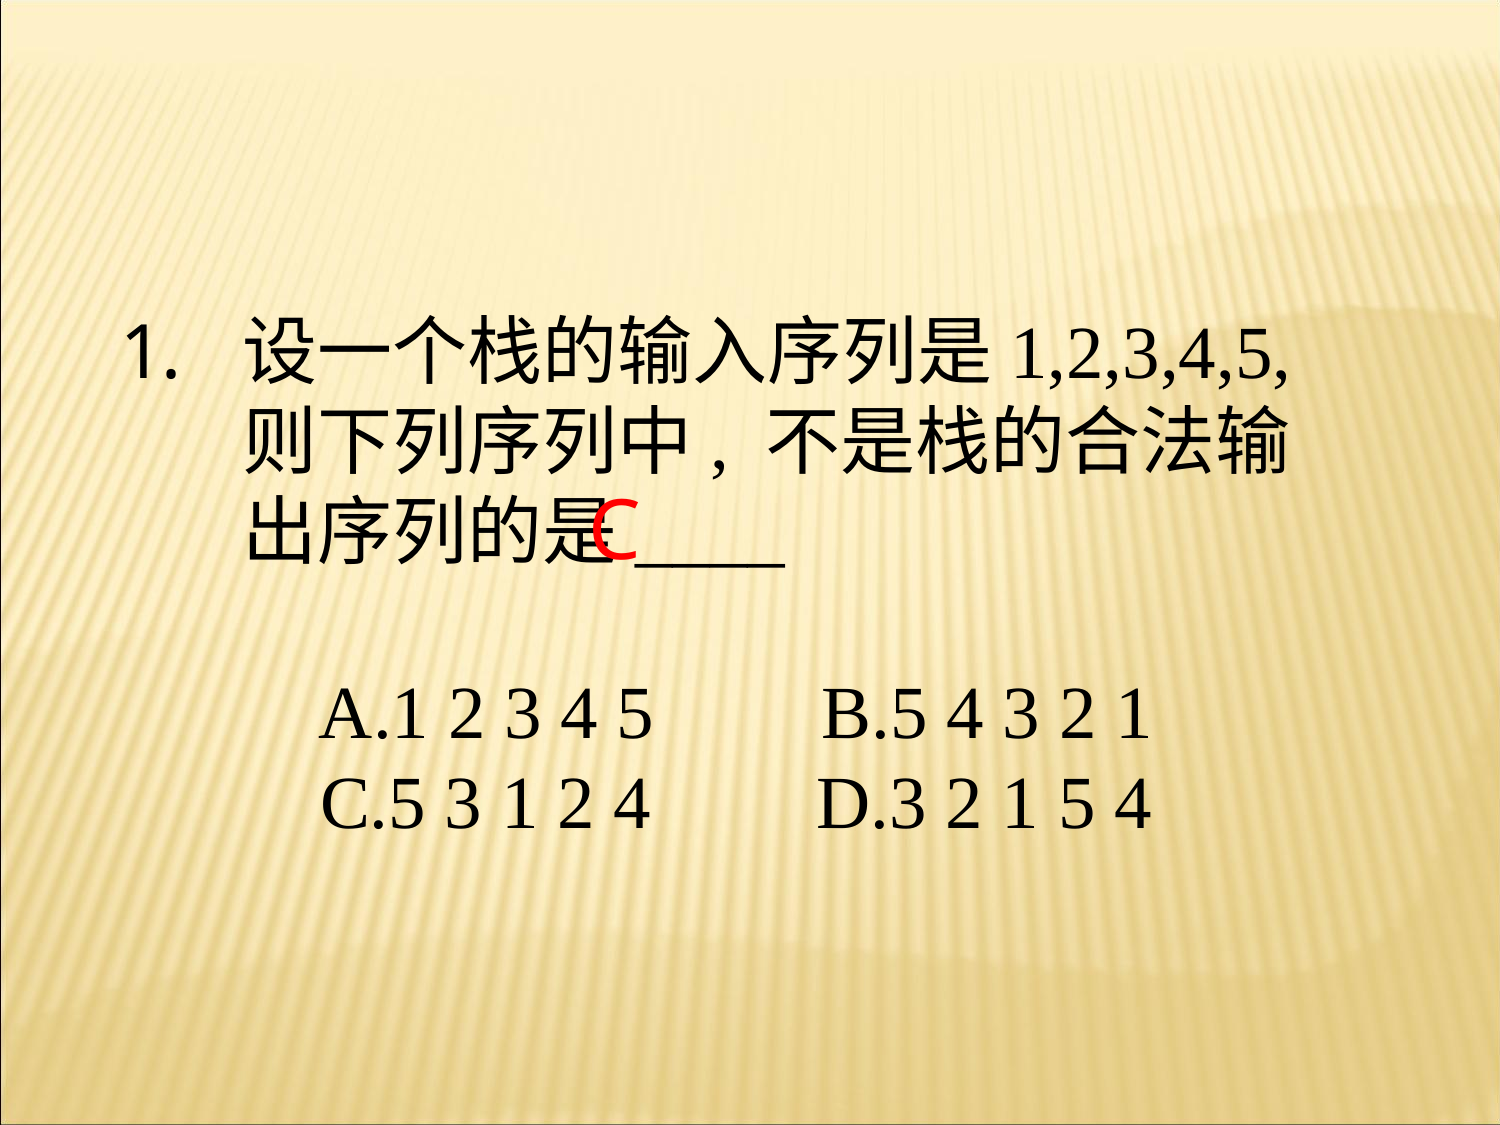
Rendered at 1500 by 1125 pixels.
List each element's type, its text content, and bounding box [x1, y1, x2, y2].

text_box 设一个栈的输入序列是1,2,3,4,5,则下列序列中, 不是栈的合法输出序列的是____ A.1 2 3 4 5 B.5 4 3 2 1 C.5 3 1 2 4 D.3 2 1 5 4 [105, 295, 1348, 851]
picture [0, 0, 1500, 1125]
text_box C [574, 468, 668, 584]
